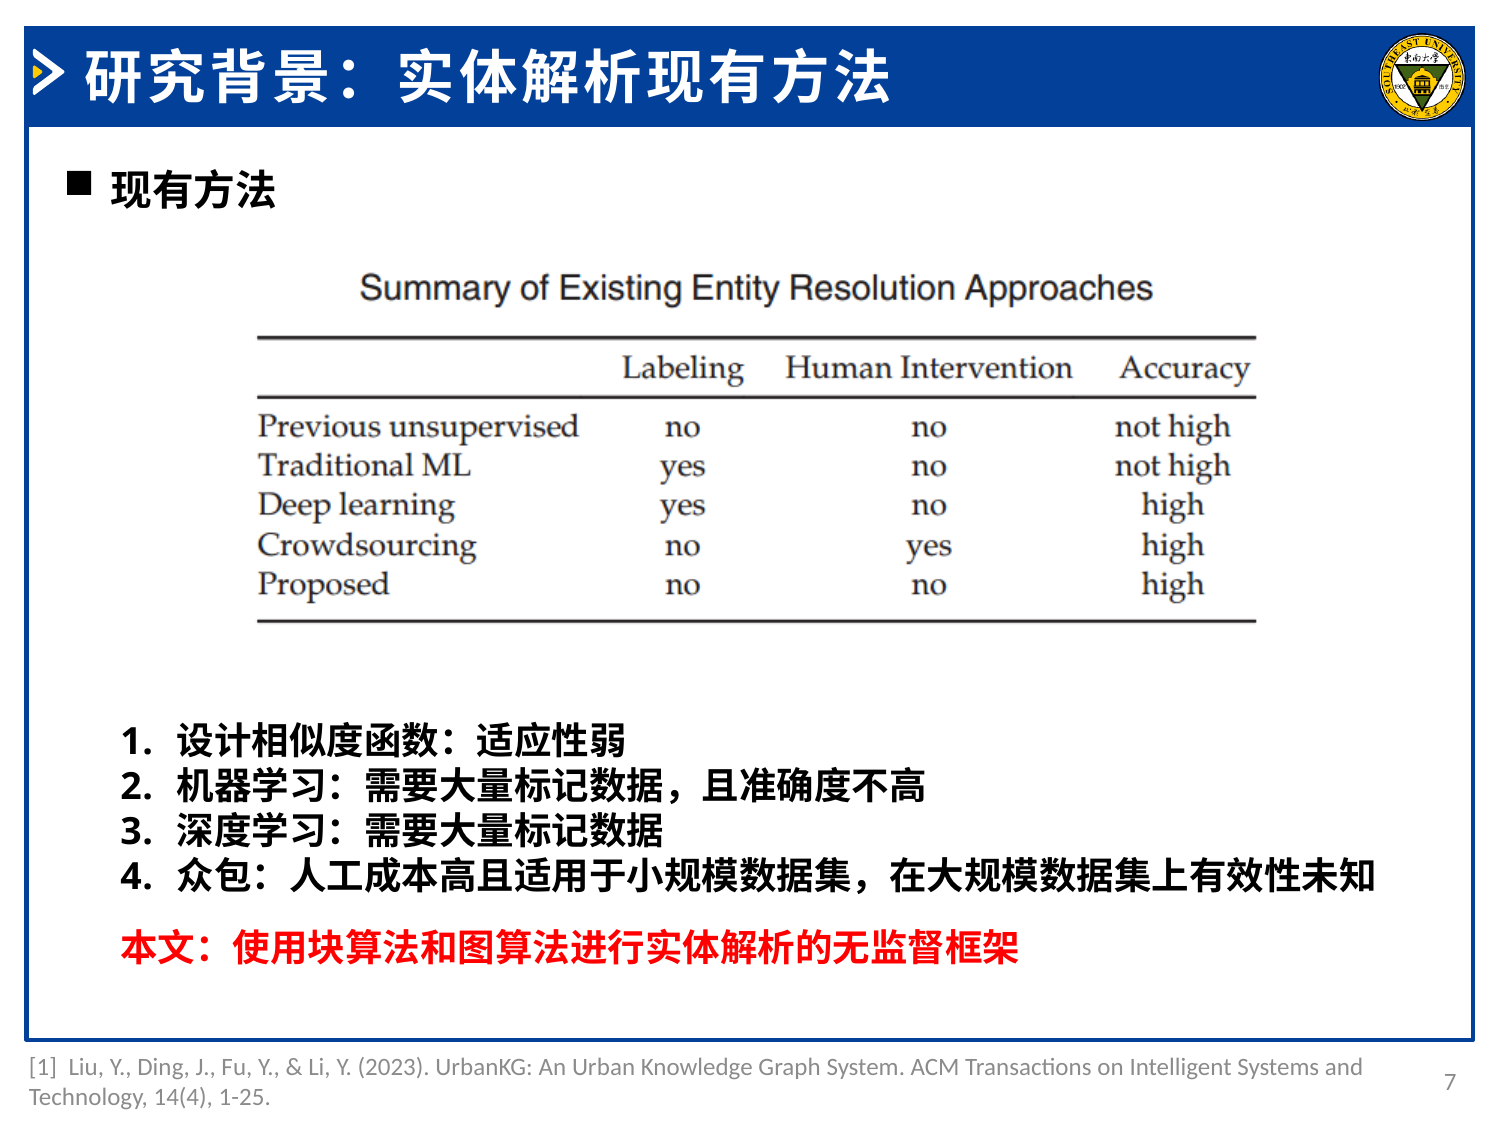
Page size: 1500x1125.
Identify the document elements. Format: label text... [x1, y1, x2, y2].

text_box 设计相似度函数：适应性弱 机器学习：需要大量标记数据，且准确度不高 深度学习：需要大量标记数据 众包：人工成本高且适用于小规模数据集，在大规模数据集上有效性未知 [105, 709, 1428, 950]
picture [232, 261, 1264, 629]
text_box 现有方法 [48, 131, 293, 221]
text_box [1] Liu, Y., Ding, J., Fu, Y., & Li, Y. (2023). UrbanKG: An Urban Knowledge Graph System. ACM Transactions on Intelligent Systems and Technology, 14(4), 1-25. [13, 1042, 1482, 1111]
text_box 研究背景：实体解析现有方法 [70, 32, 1072, 118]
text_box 本文：使用块算法和图算法进行实体解析的无监督框架 [105, 916, 1187, 977]
picture [1378, 33, 1467, 121]
